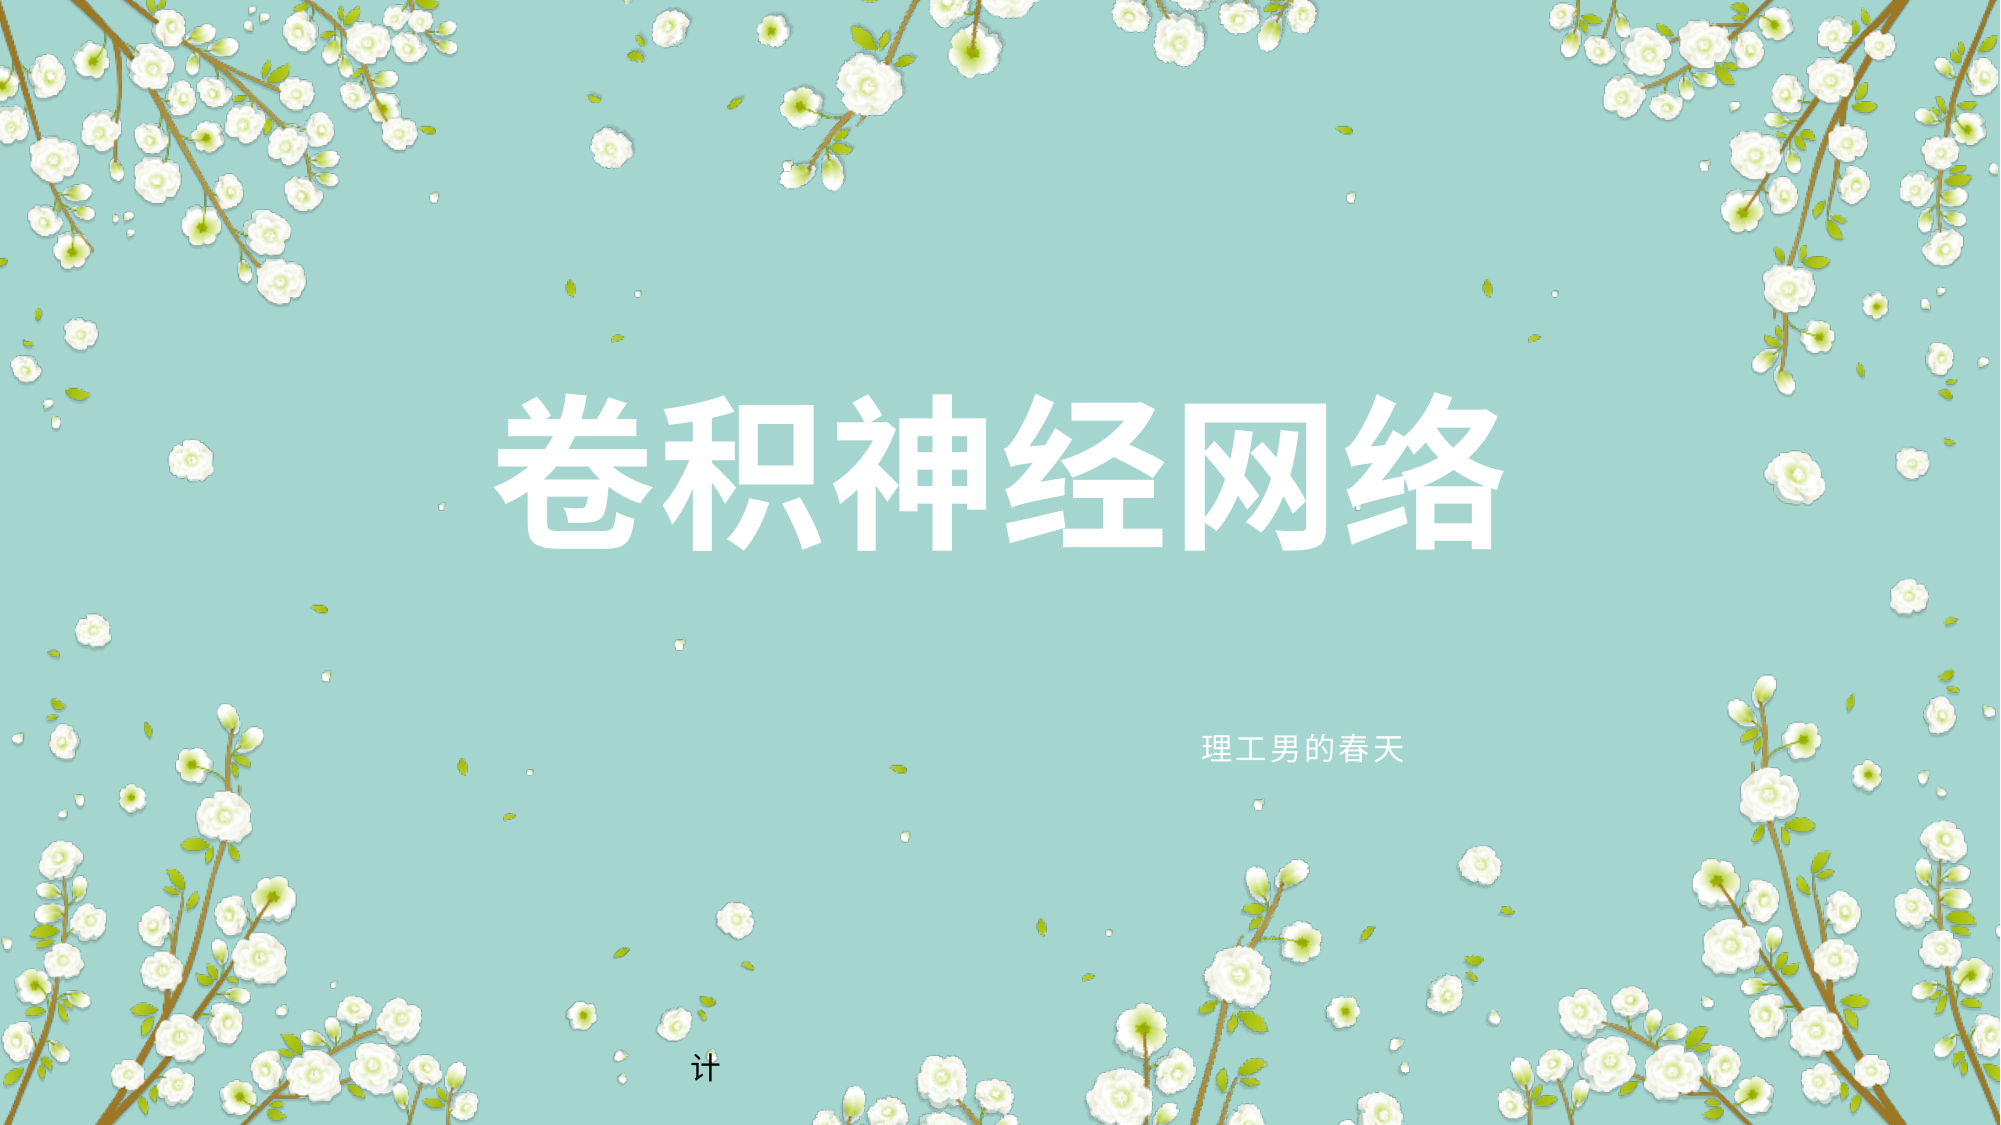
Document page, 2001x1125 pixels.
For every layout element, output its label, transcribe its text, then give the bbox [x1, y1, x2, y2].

list 理工男的春天 [1099, 714, 1420, 777]
picture [0, 0, 2001, 1125]
title 卷积神经网络 [371, 359, 1629, 578]
footer 计 [675, 1041, 1325, 1094]
slide_number [1412, 1041, 1856, 1094]
